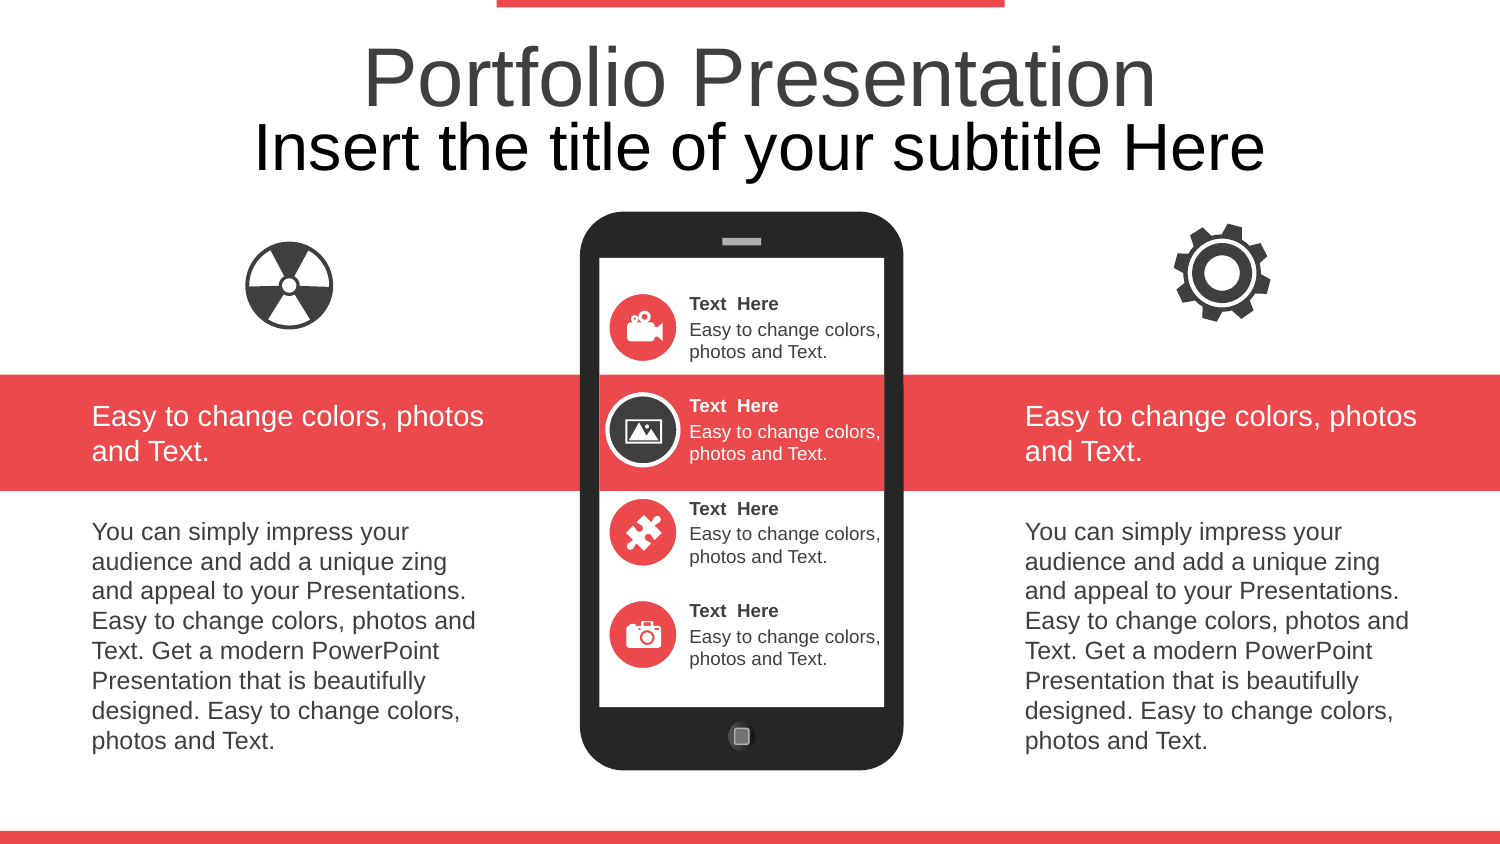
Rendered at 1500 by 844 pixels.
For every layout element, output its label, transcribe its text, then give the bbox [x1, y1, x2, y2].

text_box [907, 374, 1500, 491]
text_box Easy to change colors, photos and Text. [1009, 389, 1436, 476]
subtitle Insert the title of your subtitle Here [67, 120, 1454, 168]
text_box You can simply impress your audience and add a unique zing and appeal to your Presentations. Easy to change colors, photos and Text. Get a modern PowerPoint Presentation that is beautifully designed. Easy to change colors, photos and Text. [76, 507, 502, 765]
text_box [674, 386, 898, 473]
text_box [674, 590, 898, 678]
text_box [674, 488, 898, 576]
text_box Easy to change colors, photos and Text. [76, 389, 502, 476]
text_box [245, 241, 334, 330]
text_box [1173, 223, 1271, 322]
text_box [674, 283, 898, 371]
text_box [579, 211, 904, 771]
title Portfolio Presentation [70, 27, 1451, 119]
text_box [0, 374, 574, 491]
text_box You can simply impress your audience and add a unique zing and appeal to your Presentations. Easy to change colors, photos and Text. Get a modern PowerPoint Presentation that is beautifully designed. Easy to change colors, photos and Text. [1009, 507, 1436, 765]
